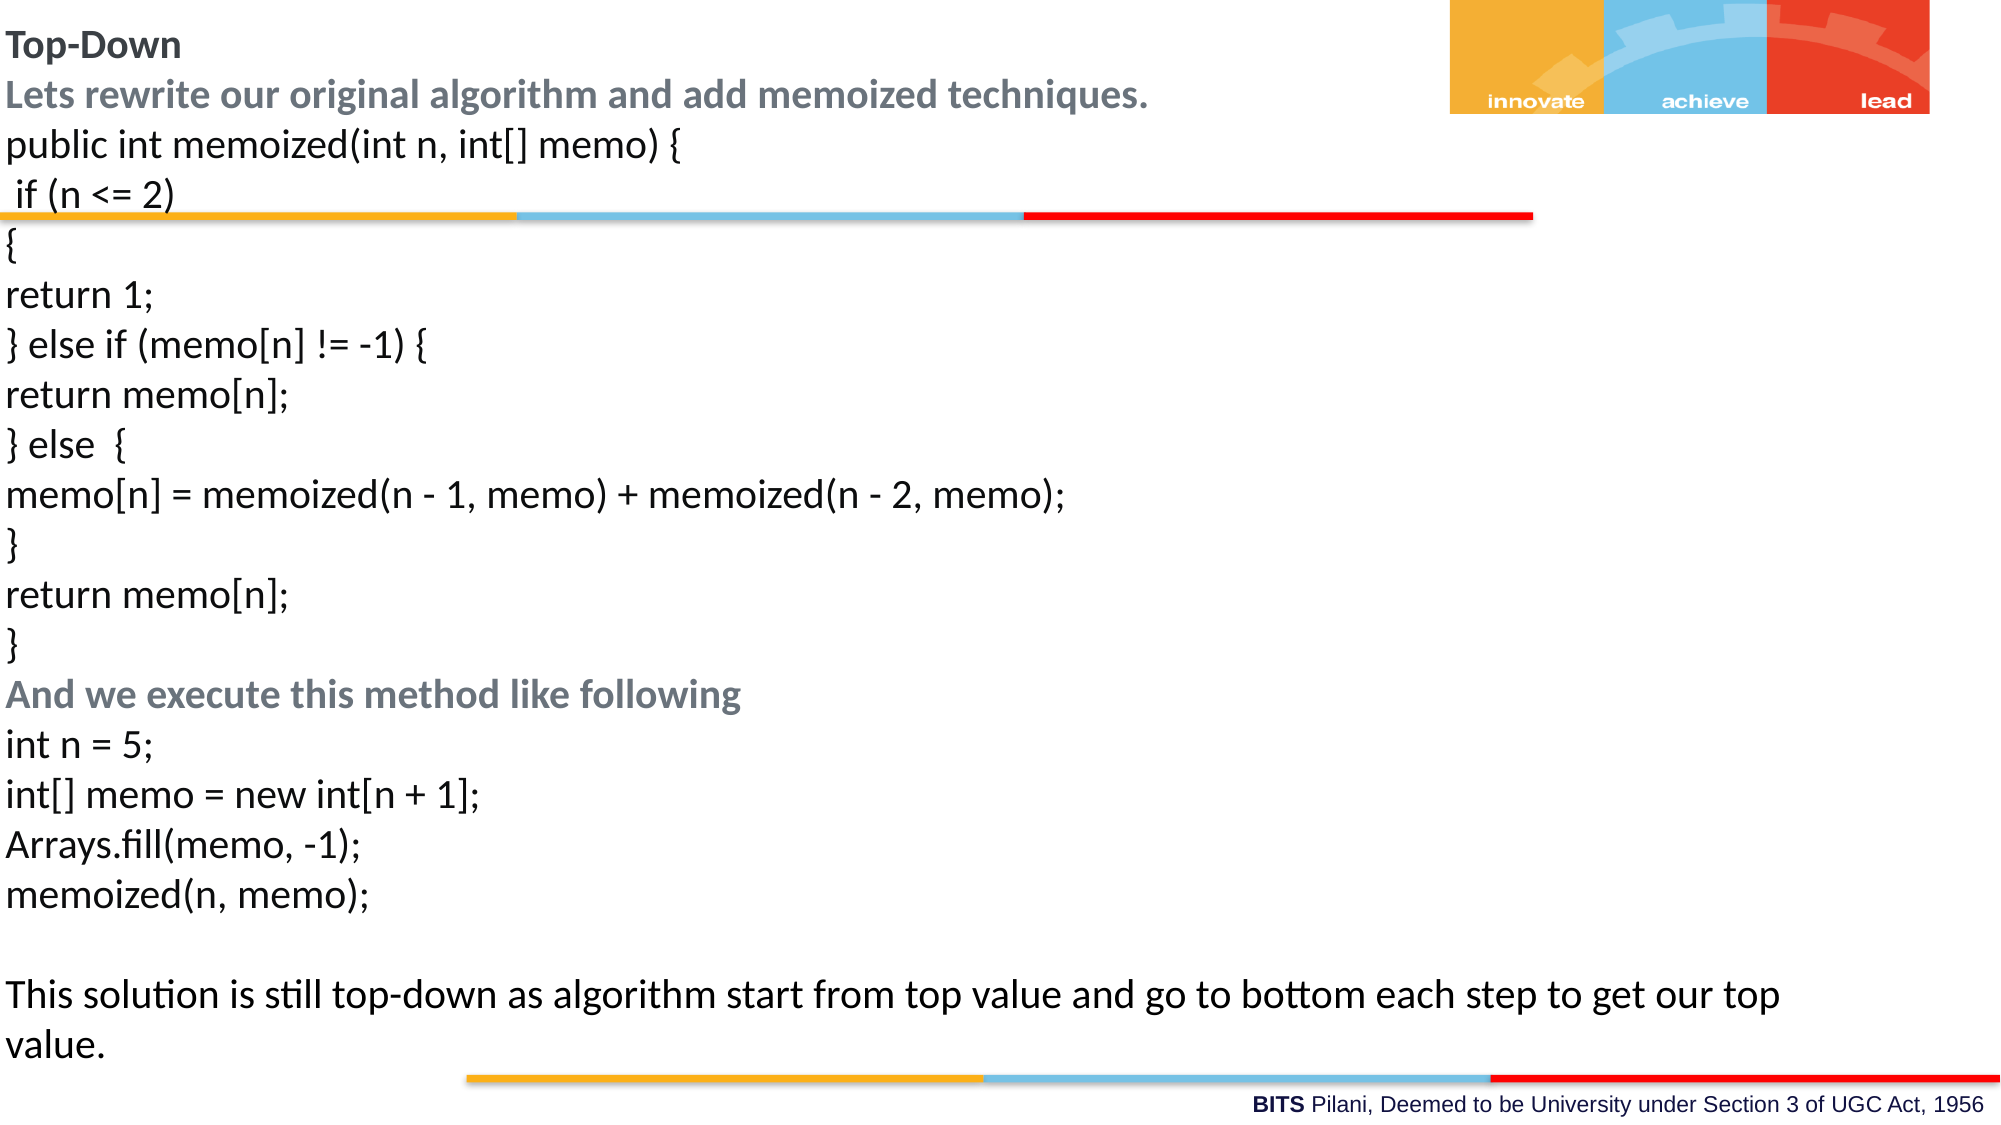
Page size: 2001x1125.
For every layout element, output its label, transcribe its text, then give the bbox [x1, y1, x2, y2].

picture [1449, 0, 1930, 114]
text_box Top-Down Lets rewrite our original algorithm and add memoized techniques. public int memoized(int n, int[] memo) { if (n <= 2) { return 1; } else if (memo[n] != -1) { return memo[n]; } else { memo[n] = memoized(n - 1, memo) + memoized(n - 2, memo); } return memo[n]; } And we execute this method like following int n = 5; int[] memo = new int[n + 1]; Arrays.fill(memo, -1); memoized(n, memo); This solution is still top-down as algorithm start from top value and go to bottom each step to get our top value. [5, 16, 1788, 1080]
